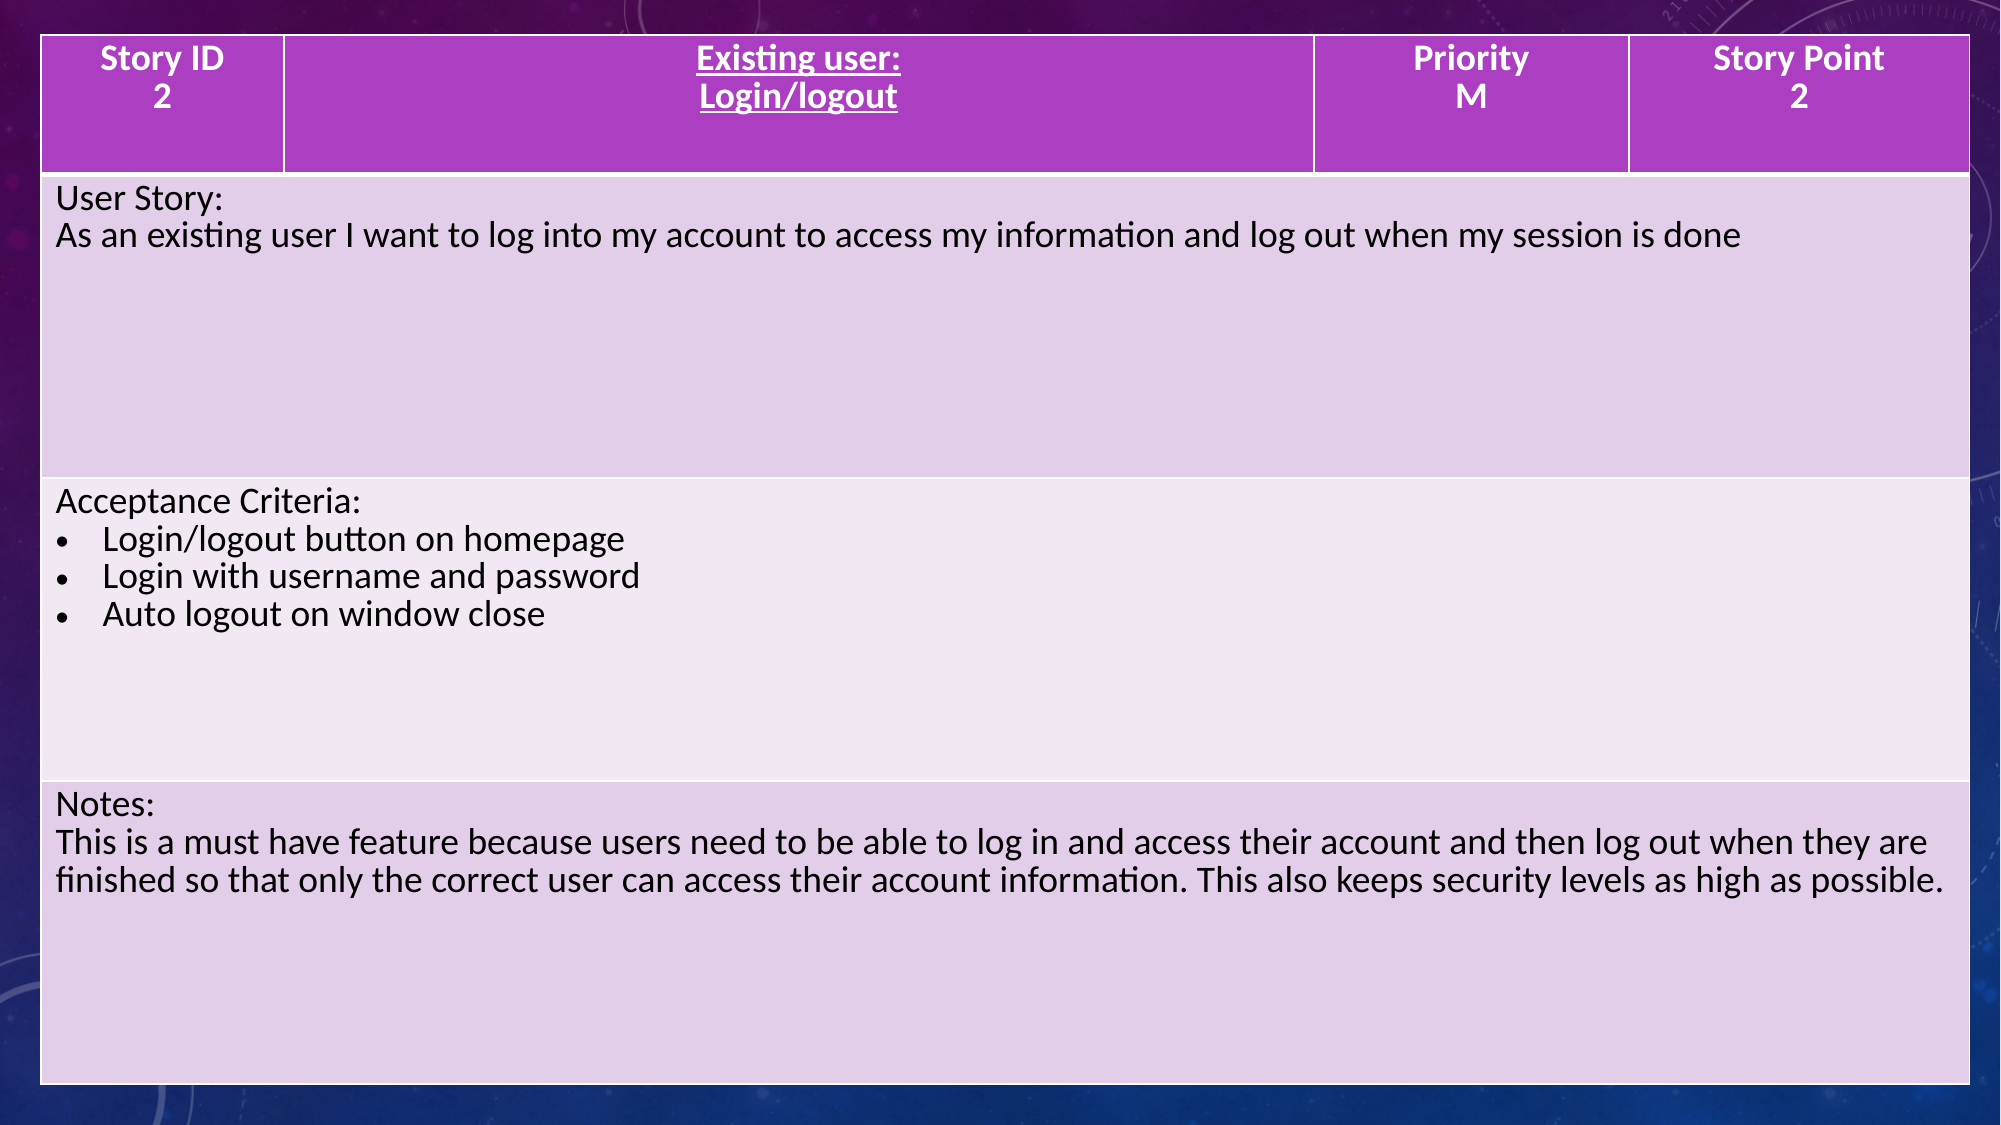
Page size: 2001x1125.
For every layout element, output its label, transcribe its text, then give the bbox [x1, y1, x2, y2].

table_header Story Point 2 [1630, 36, 1969, 172]
table_cell Acceptance Criteria: Login/logout button on homepage Login with username and password Auto logout on window close [42, 479, 1969, 780]
table_header Existing user: Login/logout [285, 36, 1313, 172]
table_header Priority M [1315, 36, 1628, 172]
table_cell Notes: This is a must have feature because users need to be able to log in and access their account and then log out when they are finished so that only the correct user can access their account information. This also keeps security levels as high as possible. [42, 782, 1969, 1083]
table_header Story ID 2 [42, 36, 283, 172]
table_cell User Story: As an existing user I want to log into my account to access my information and log out when my session is done [42, 177, 1969, 477]
picture [0, 0, 2001, 1125]
